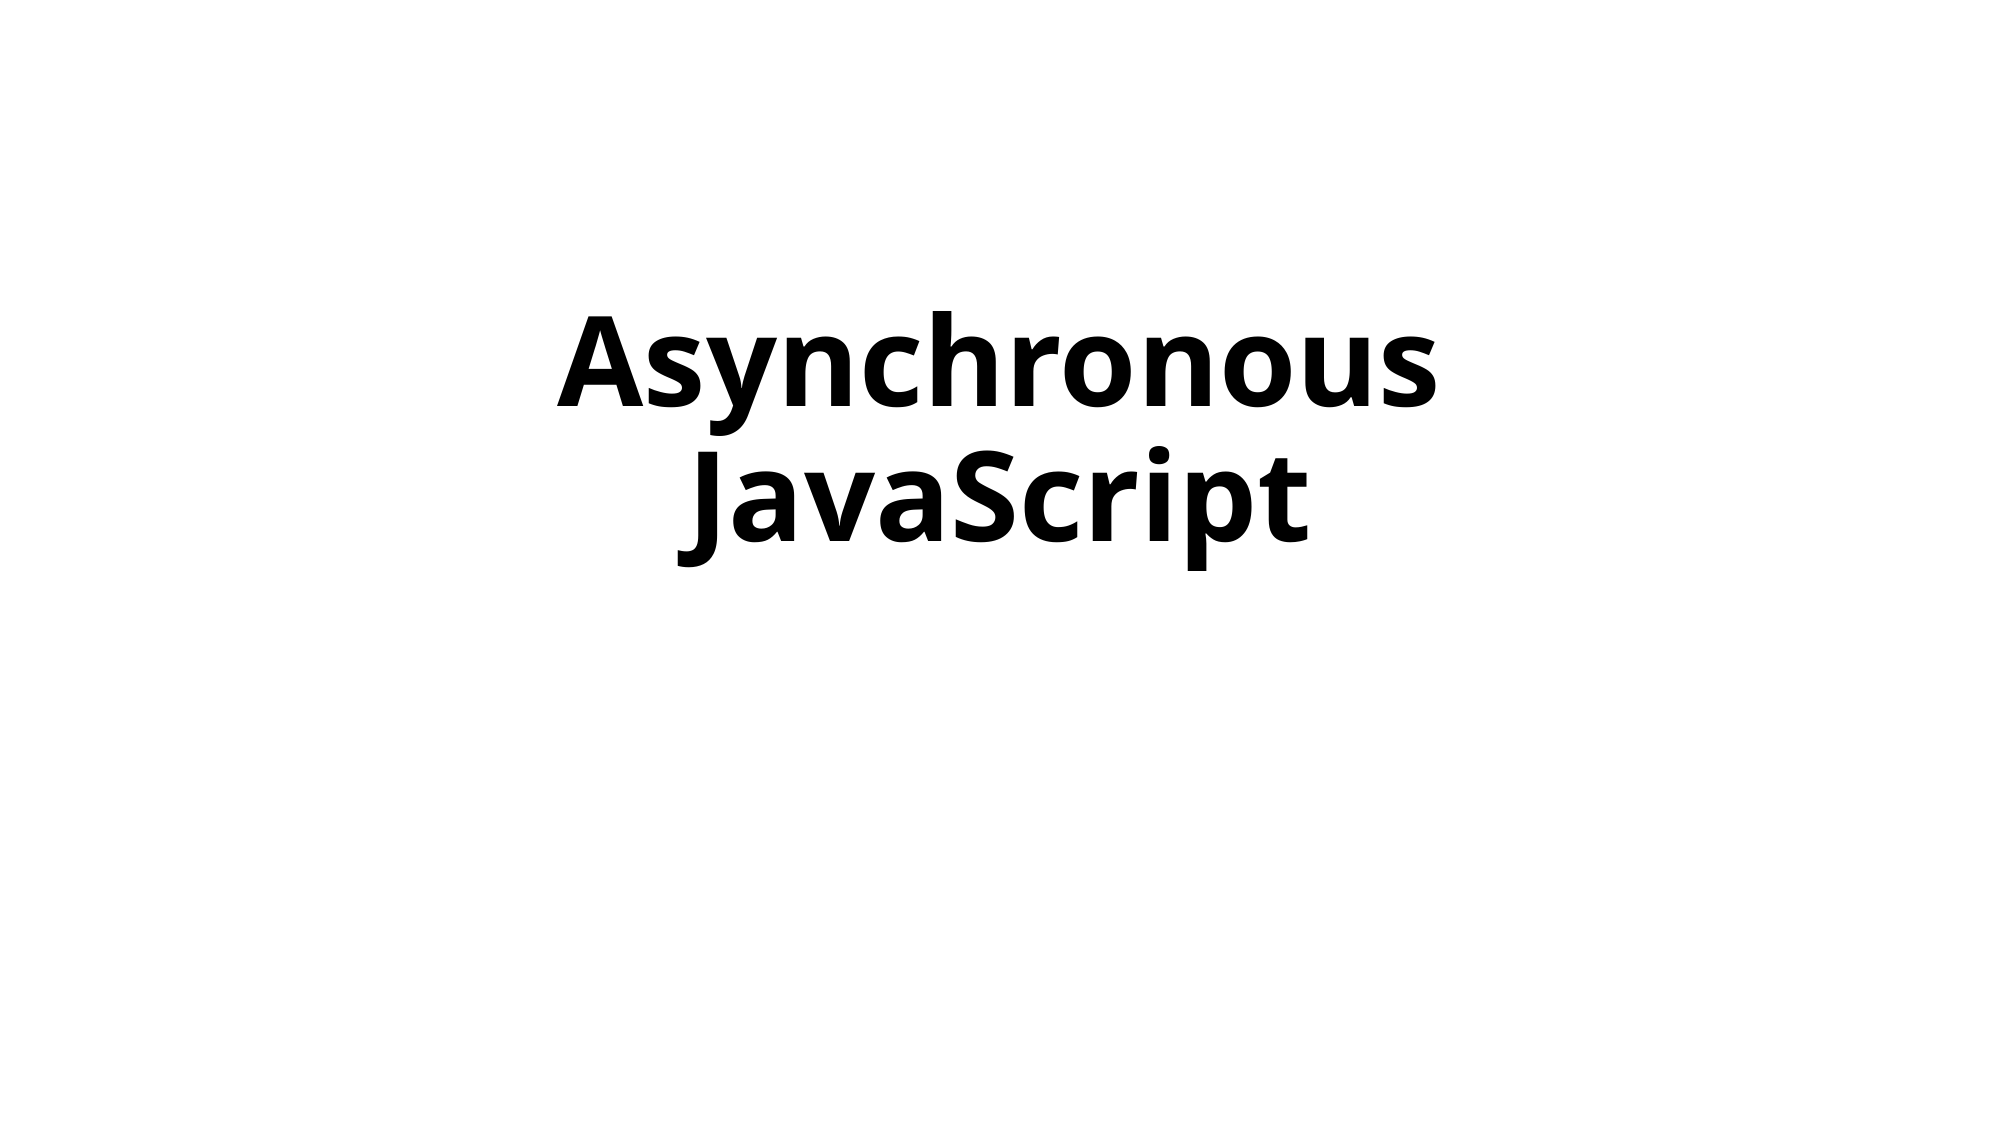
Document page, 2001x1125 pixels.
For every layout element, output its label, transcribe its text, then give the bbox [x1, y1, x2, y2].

title Asynchronous JavaScript [249, 184, 1750, 576]
